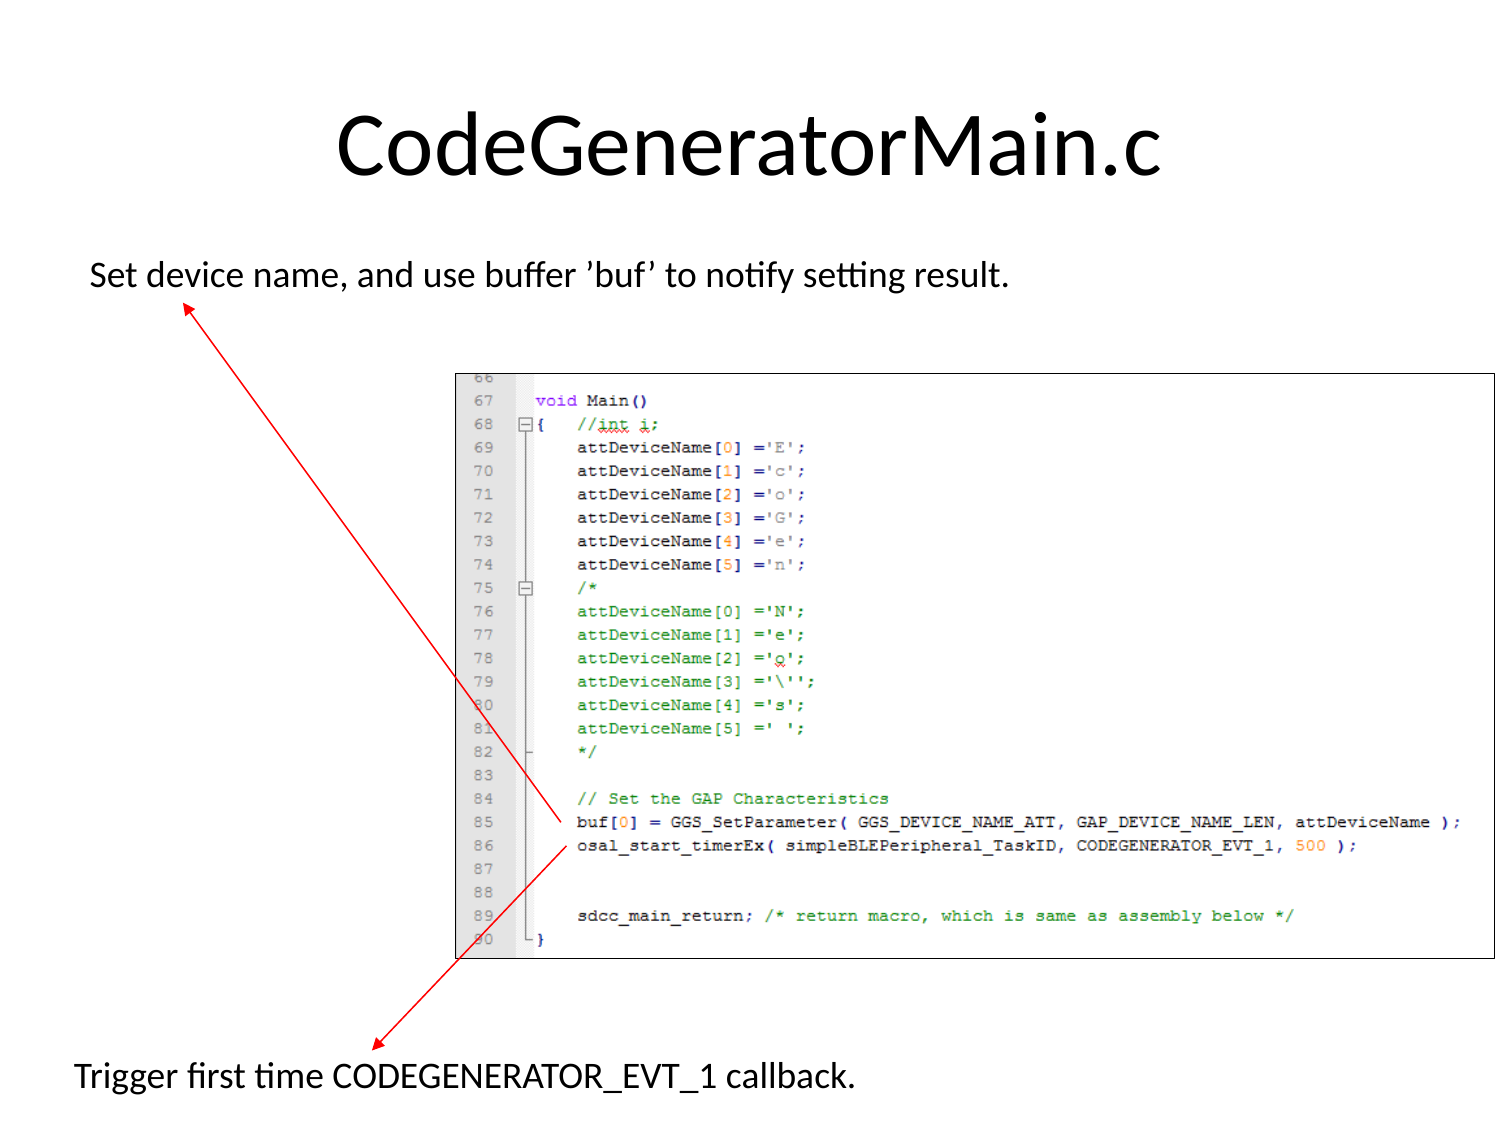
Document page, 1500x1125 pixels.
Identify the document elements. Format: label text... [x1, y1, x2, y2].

title CodeGeneratorMain.c [75, 45, 1425, 233]
picture [455, 373, 1495, 958]
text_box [371, 845, 567, 1051]
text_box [182, 302, 562, 823]
text_box Set device name, and use buffer ’buf’ to notify setting result. [74, 242, 1363, 303]
text_box Trigger first time CODEGENERATOR_EVT_1 callback. [59, 1043, 1412, 1104]
